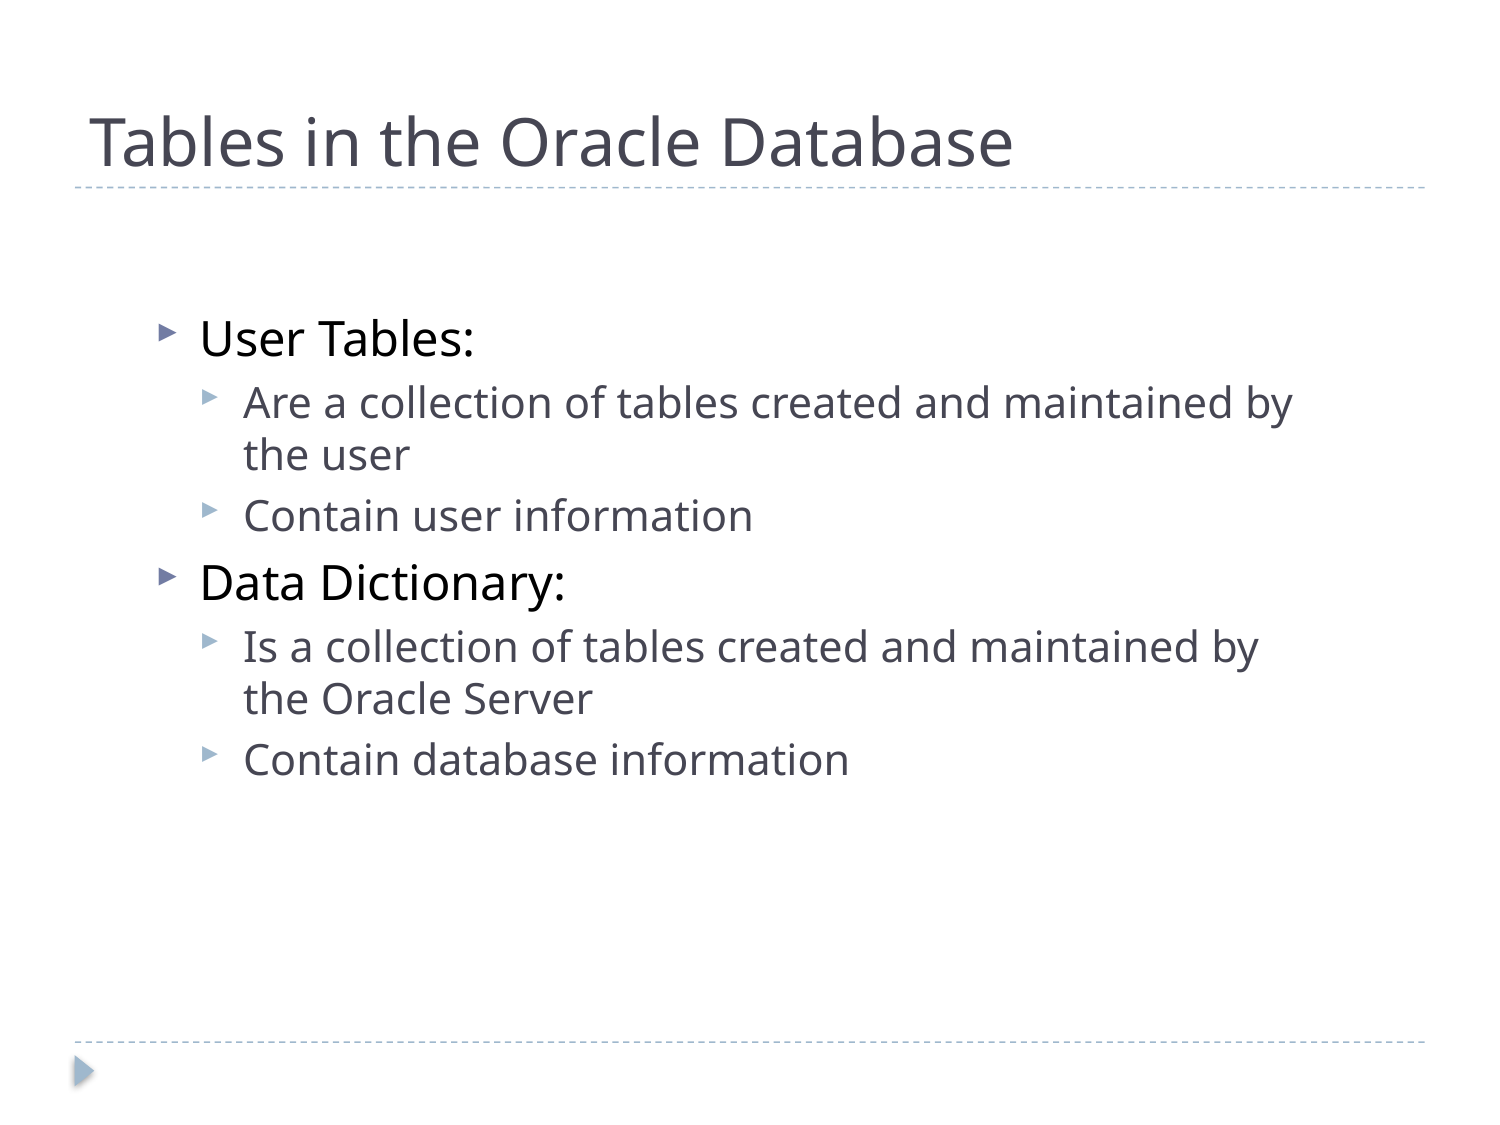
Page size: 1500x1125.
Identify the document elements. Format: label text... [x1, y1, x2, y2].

list User Tables: Are a collection of tables created and maintained by the user Contain user information Data Dictionary: Is a collection of tables created and maintained by the Oracle Server Contain database information [140, 299, 1353, 793]
title Tables in the Oracle Database [75, 24, 1425, 188]
